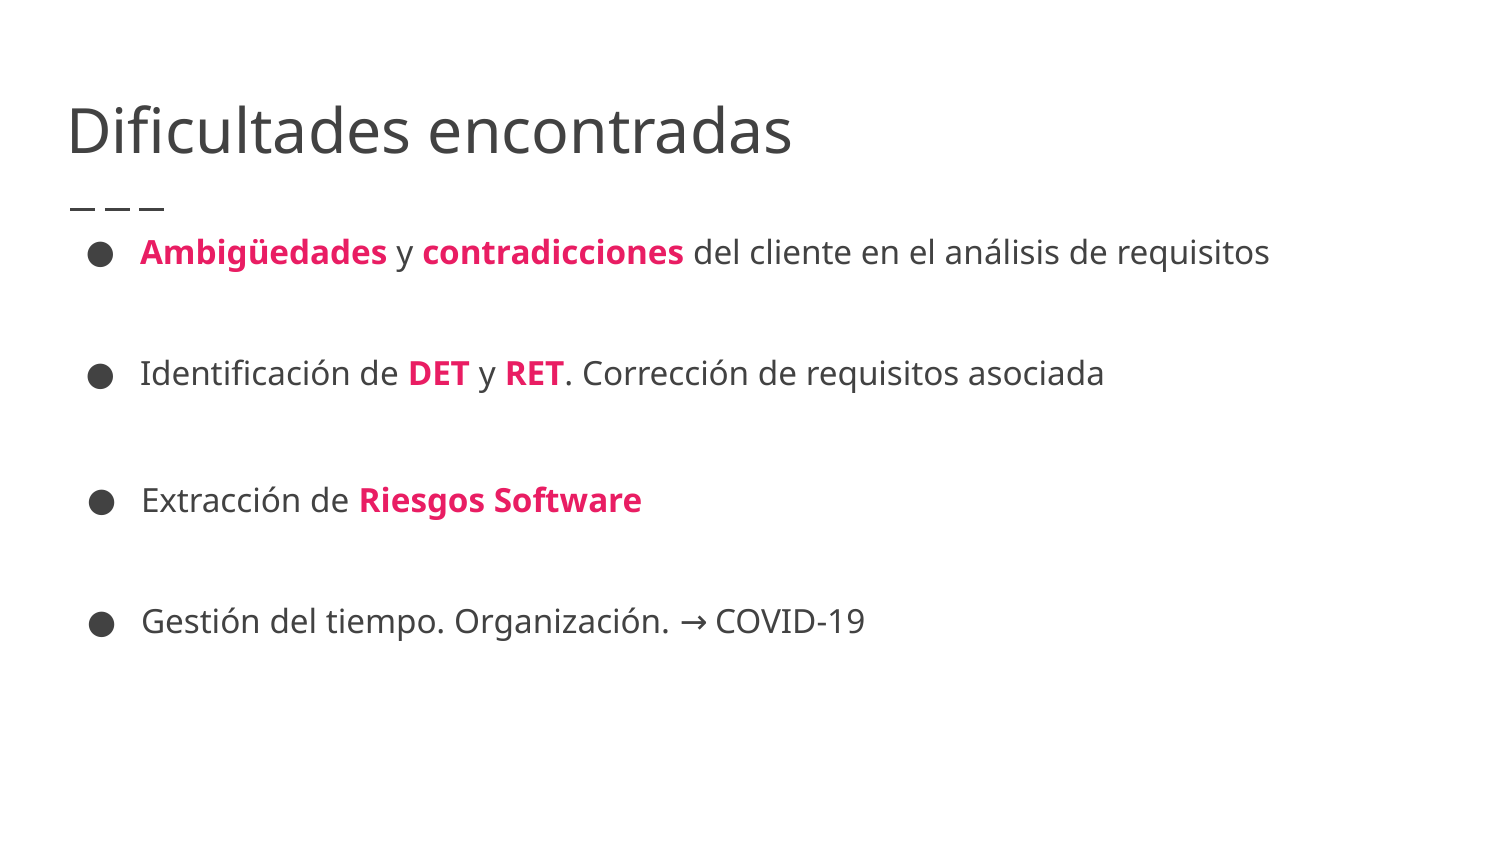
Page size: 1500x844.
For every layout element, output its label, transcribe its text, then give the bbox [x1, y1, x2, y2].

title Dificultades encontradas [51, 61, 1449, 182]
list Ambigüedades y contradicciones del cliente en el análisis de requisitos Identificación de DET y RET. Corrección de requisitos asociada Extracción de Riesgos Software Gestión del tiempo. Organización. → COVID-19 [51, 215, 1402, 725]
